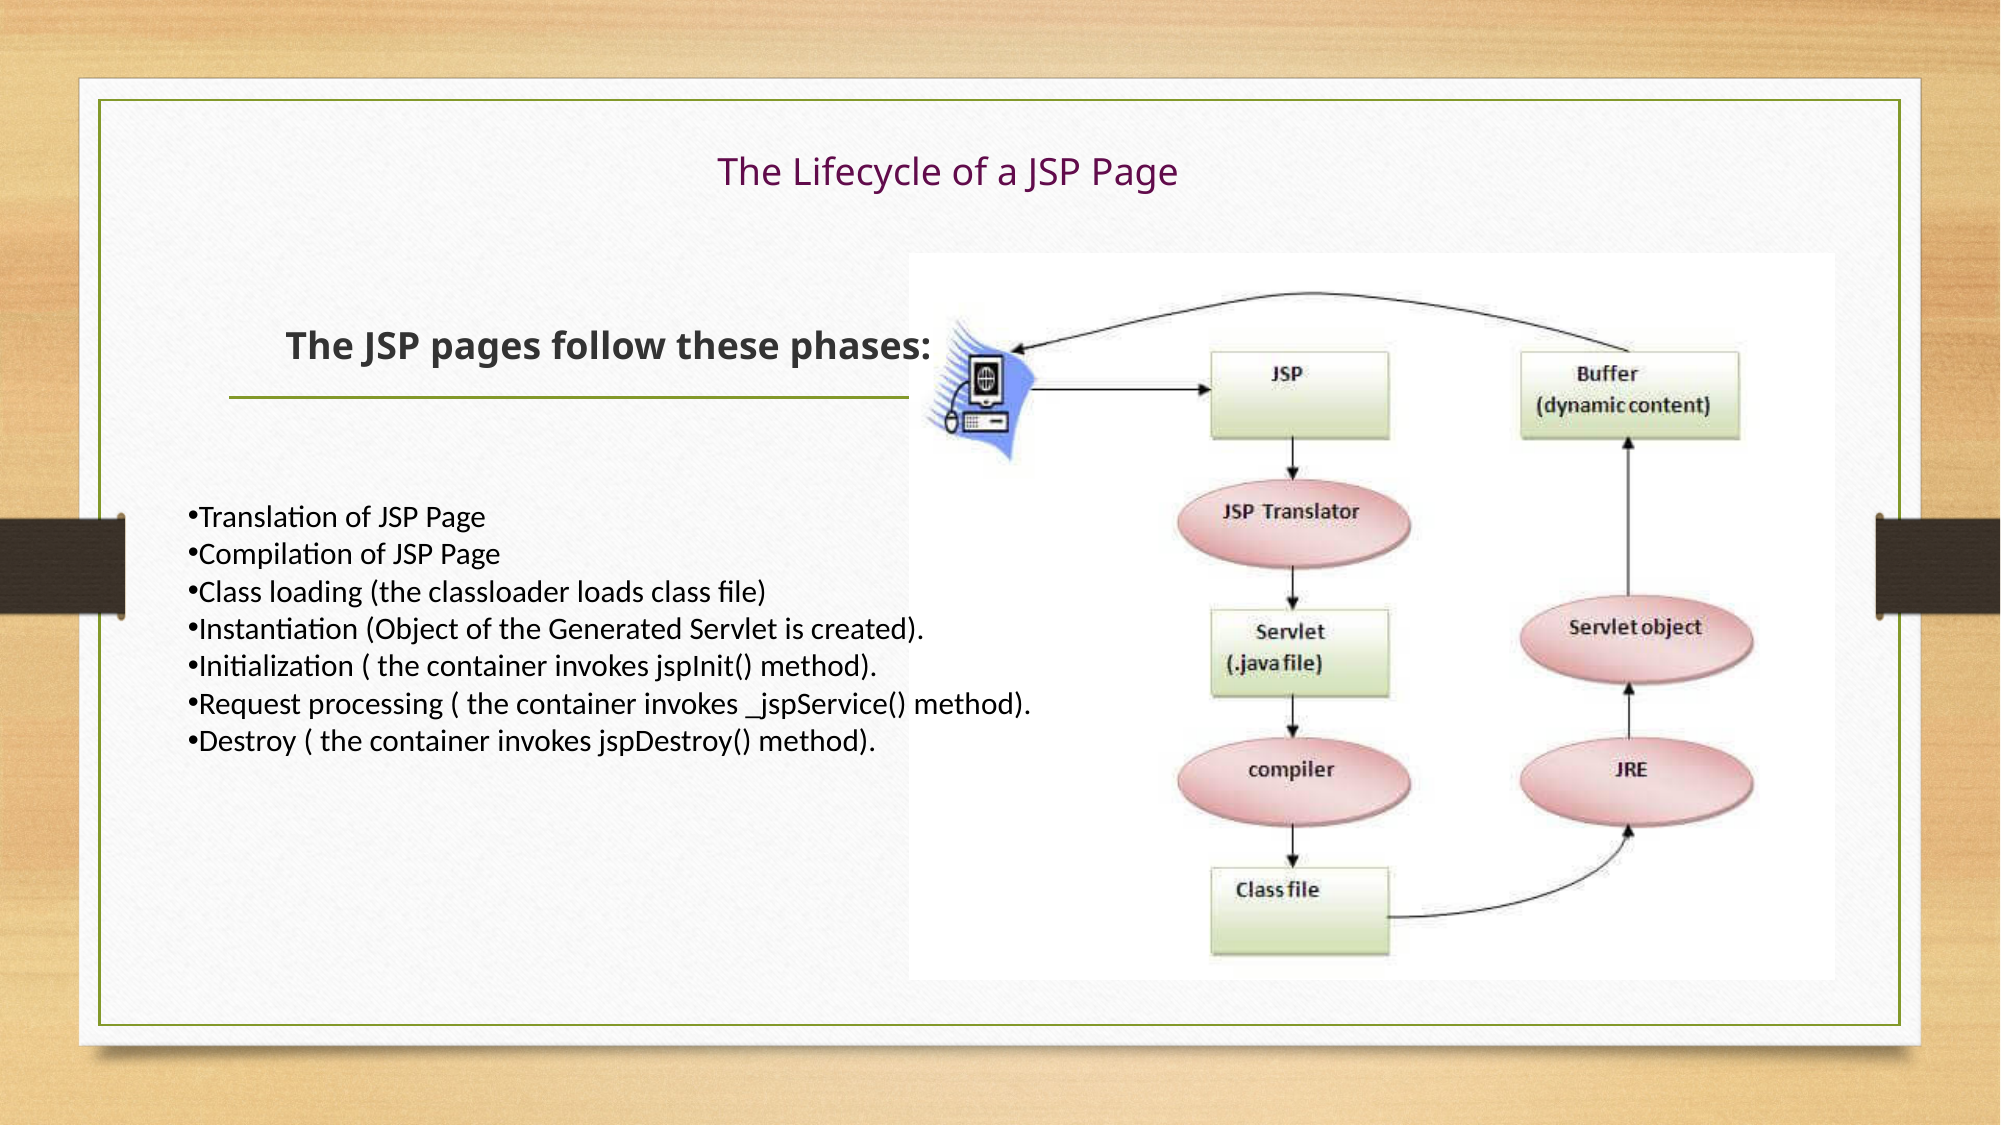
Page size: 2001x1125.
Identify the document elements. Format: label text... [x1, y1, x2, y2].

text_box The Lifecycle of a JSP Page [702, 140, 1195, 201]
text_box The JSP pages follow these phases: [270, 314, 909, 375]
picture [0, 0, 2001, 1125]
text_box Translation of JSP Page Compilation of JSP Page Class loading (the classloader loads class file) Instantiation (Object of the Generated Servlet is created). Initialization ( the container invokes jspInit() method). Request processing ( the container invokes _jspService() method). Destroy ( the container invokes jspDestroy() method). [173, 488, 909, 766]
